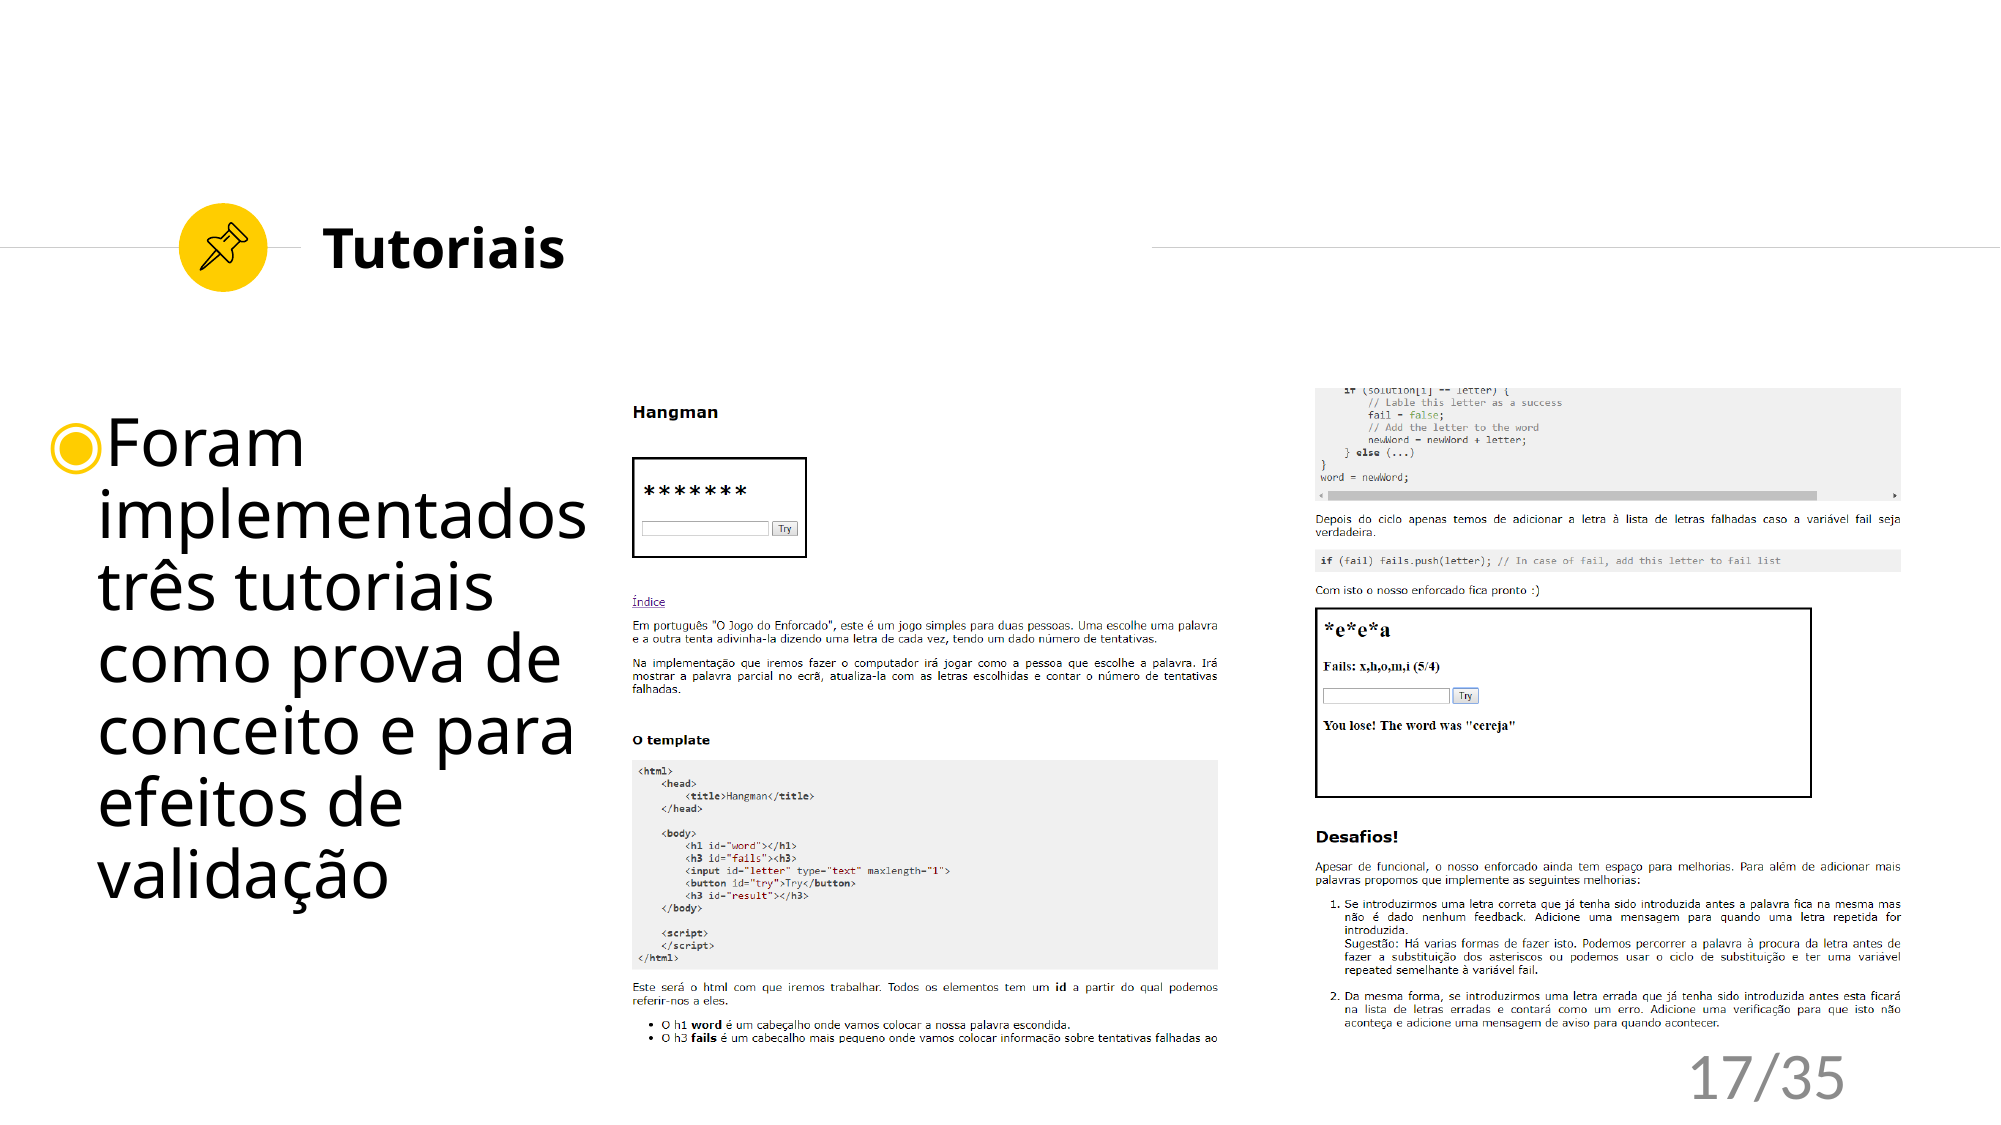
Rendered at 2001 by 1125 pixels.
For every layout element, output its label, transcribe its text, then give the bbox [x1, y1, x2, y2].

text_box Foram implementados três tutoriais como prova de conceito e para efeitos de validação [0, 388, 626, 1043]
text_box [200, 223, 248, 270]
picture [626, 388, 1232, 1043]
picture [1309, 388, 1908, 1043]
slide_number 17 [1412, 1043, 1863, 1103]
title Tutoriais [302, 203, 1151, 299]
